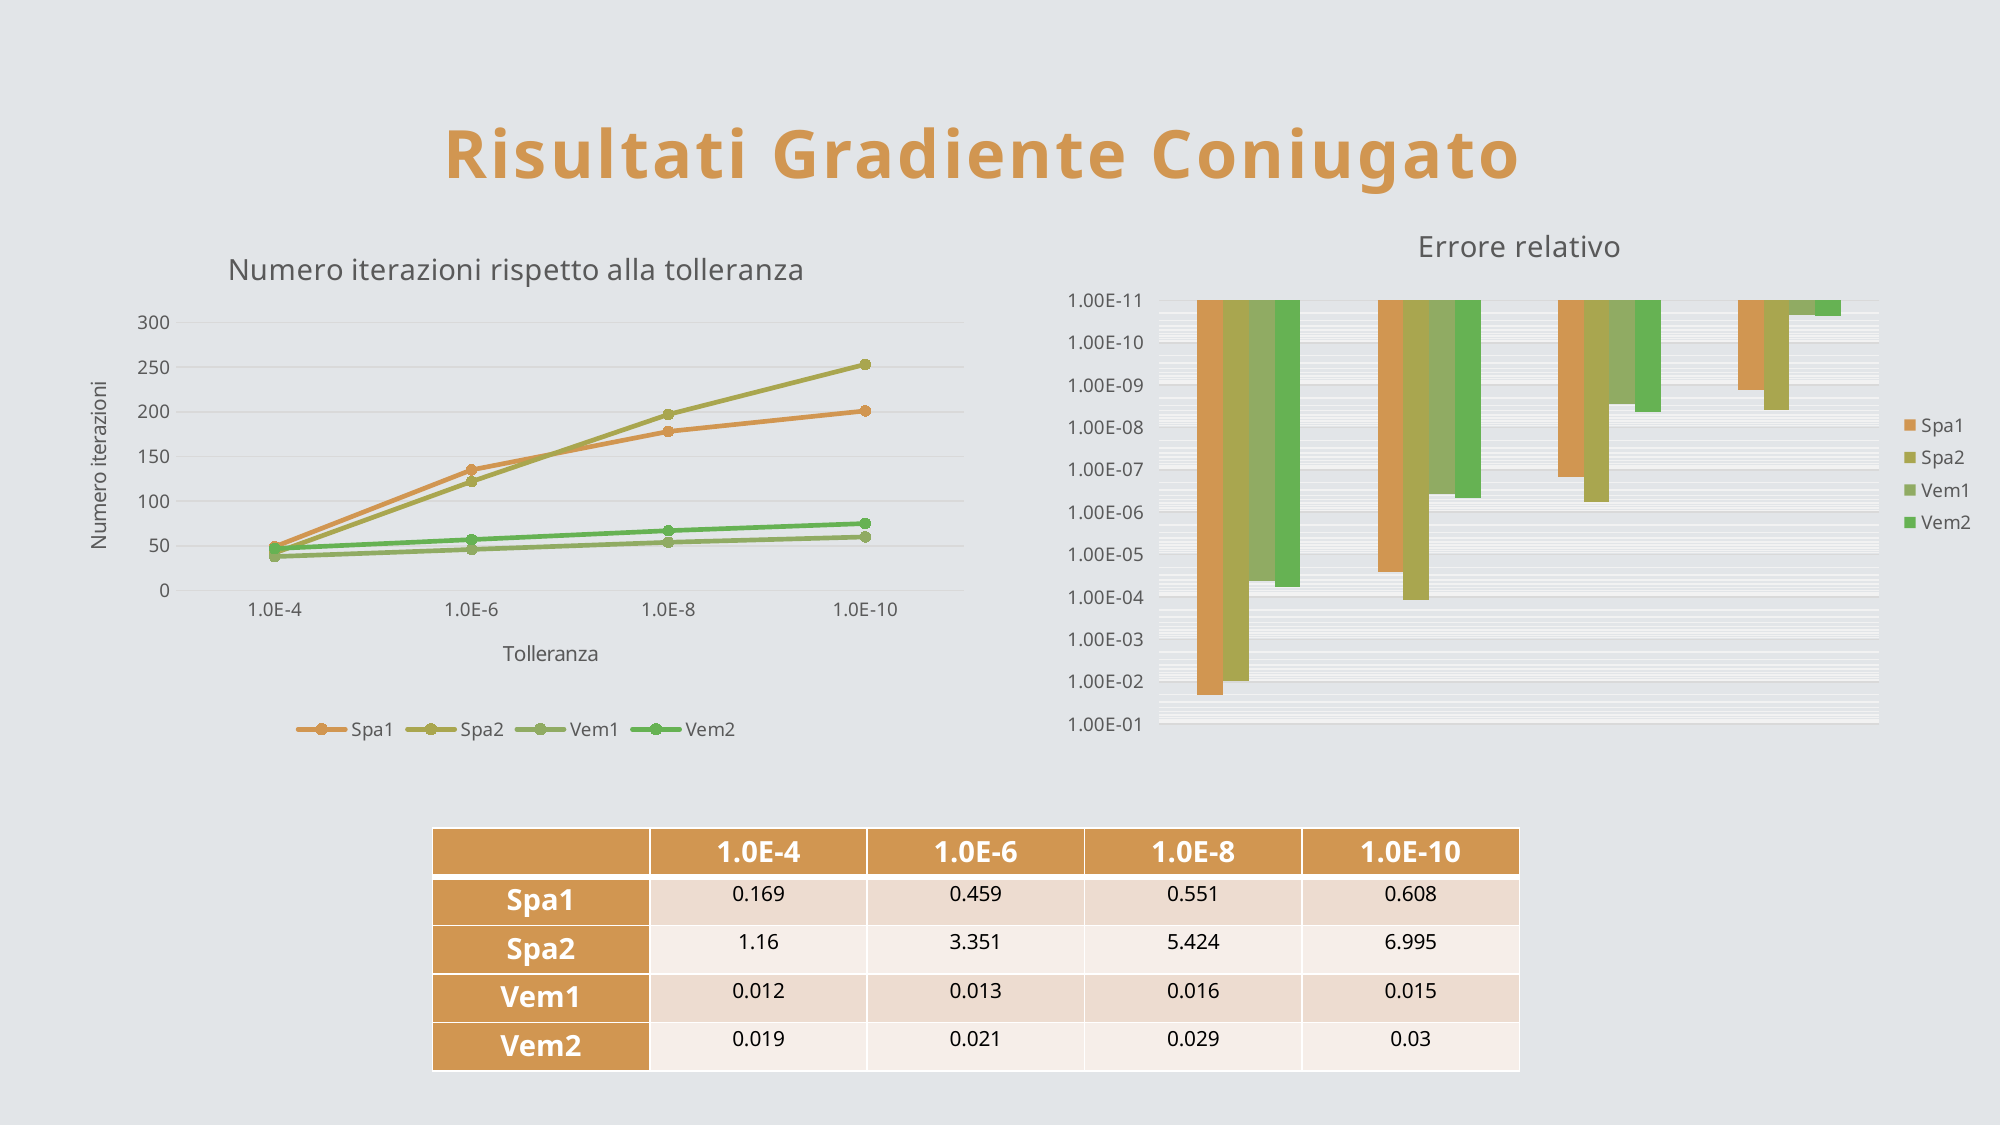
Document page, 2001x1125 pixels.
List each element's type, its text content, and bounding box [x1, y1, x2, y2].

table_header 1.0E-6 [868, 829, 1084, 874]
chart [51, 221, 983, 749]
table_header 1.0E-4 [651, 829, 866, 874]
table_cell Vem2 [433, 1023, 649, 1070]
table_cell 0.021 [868, 1023, 1084, 1070]
table_cell 0.551 [1085, 880, 1301, 925]
table_cell 5.424 [1085, 926, 1301, 973]
table_cell 0.459 [868, 880, 1084, 925]
table_cell Vem1 [433, 975, 649, 1022]
table_cell 0.015 [1303, 975, 1519, 1022]
table_cell 0.016 [1085, 975, 1301, 1022]
text_box [402, 811, 2000, 917]
table_cell 1.16 [651, 926, 866, 973]
table_cell 0.019 [651, 1023, 866, 1070]
table_header [433, 829, 649, 874]
table_header 1.0E-8 [1085, 829, 1301, 874]
table_cell 0.012 [651, 975, 866, 1022]
title Risultati Gradiente Coniugato [263, 0, 1702, 207]
table_cell 0.013 [868, 975, 1084, 1022]
table_cell Spa1 [433, 880, 649, 925]
table_cell 0.029 [1085, 1023, 1301, 1070]
table_cell 3.351 [868, 926, 1084, 973]
table_cell 0.169 [651, 880, 866, 925]
table_cell 0.03 [1303, 1023, 1519, 1070]
table_cell 6.995 [1303, 926, 1519, 973]
table_cell 0.608 [1303, 880, 1519, 925]
chart [1048, 198, 1991, 749]
table_cell Spa2 [433, 926, 649, 973]
table_header 1.0E-10 [1303, 829, 1519, 874]
